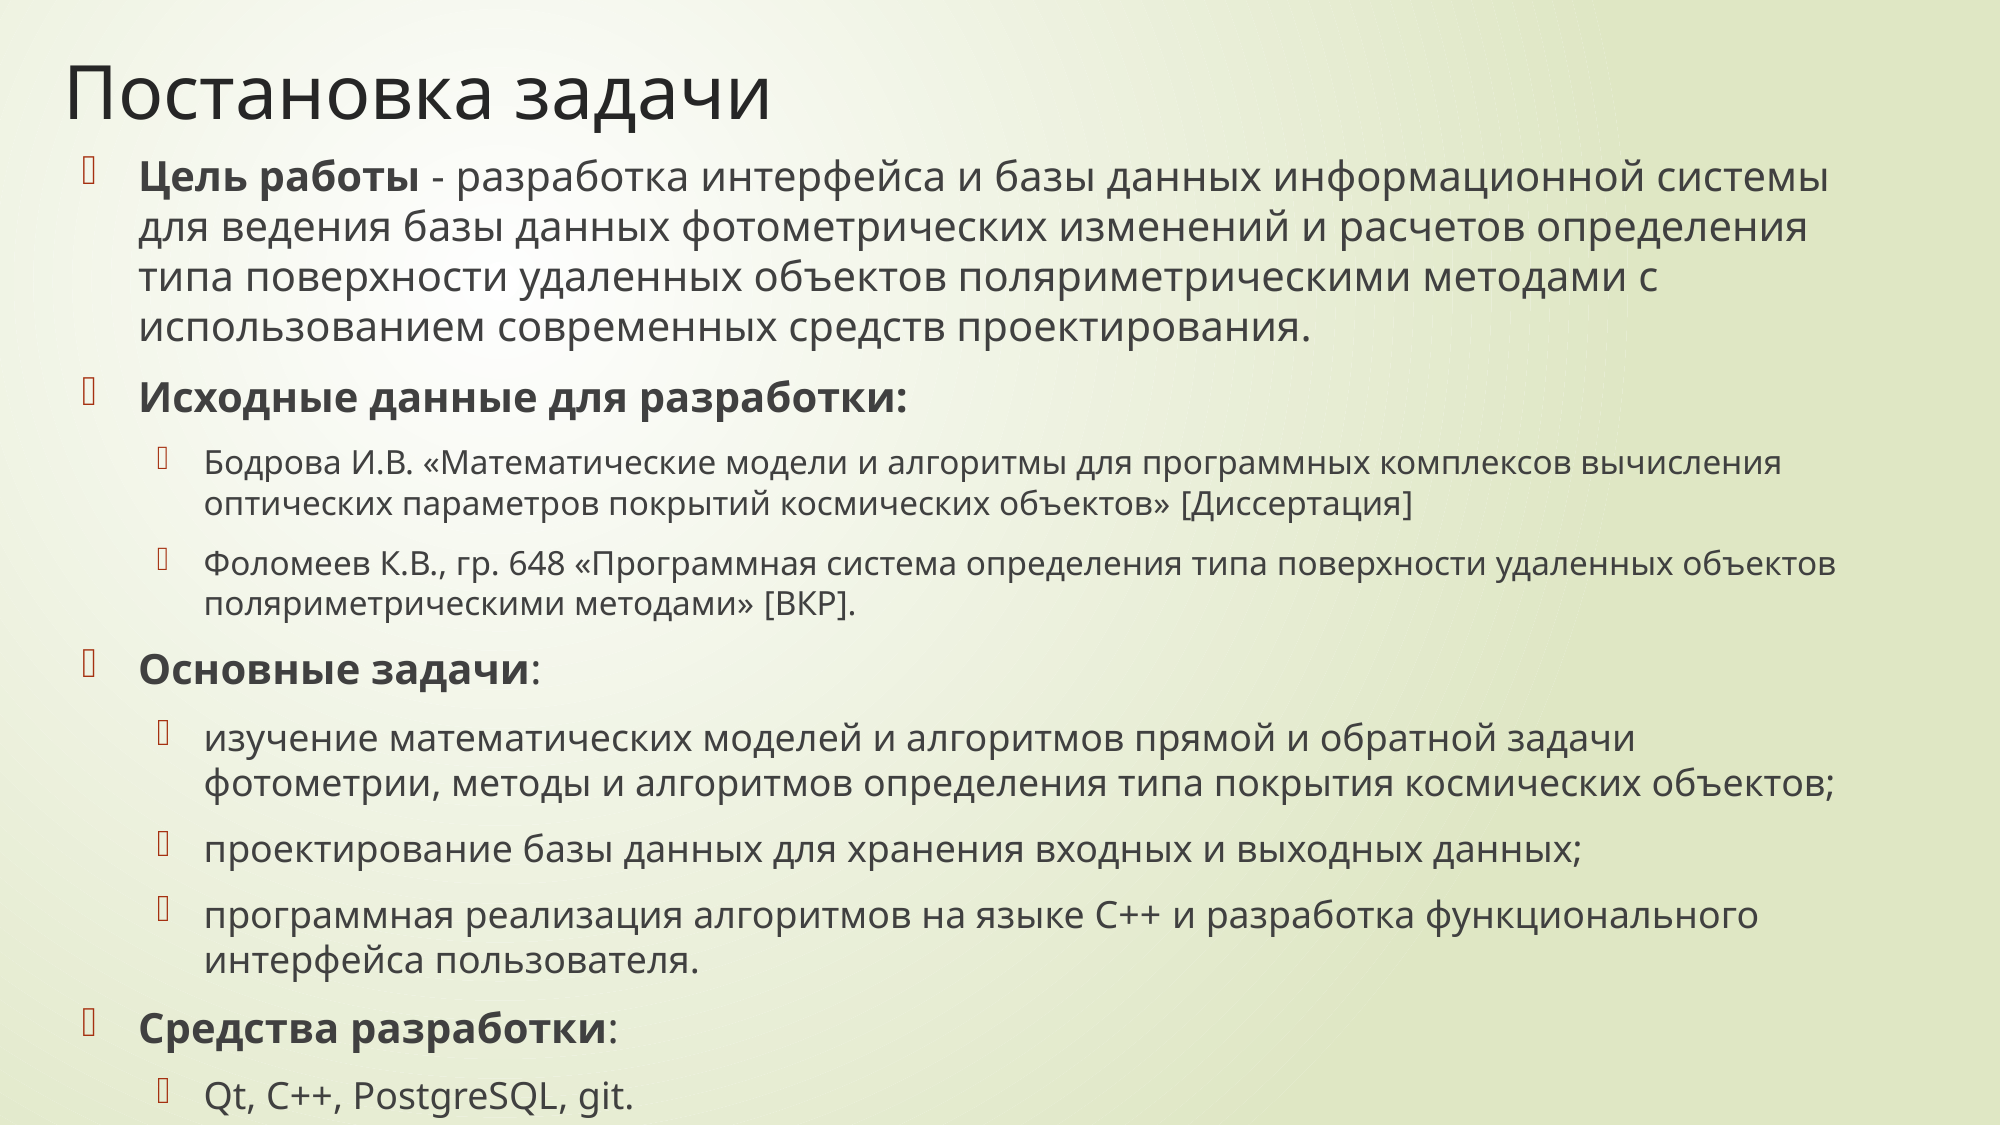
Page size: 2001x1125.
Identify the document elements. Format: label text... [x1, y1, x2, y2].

list Цель работы - разработка интерфейса и базы данных информационной системы для ведения базы данных фотометрических изменений и расчетов определения типа поверхности удаленных объектов поляриметрическими методами с использованием современных средств проектирования. Исходные данные для разработки: Бодрова И.В. «Математические модели и алгоритмы для программных комплексов вычисления оптических параметров покрытий космических объектов» [Диссертация] Фоломеев К.В., гр. 648 «Программная система определения типа поверхности удаленных объектов поляриметрическими методами» [ВКР]. Основные задачи: изучение математических моделей и алгоритмов прямой и обратной задачи фотометрии, методы и алгоритмов определения типа покрытия космических объектов; проектирование базы данных для хранения входных и выходных данных; программная реализация алгоритмов на языке С++ и разработка функционального интерфейса пользователя. Средства разработки: Qt, C++, PostgreSQL, git. [66, 142, 1888, 1103]
title Постановка задачи [48, 36, 1950, 183]
